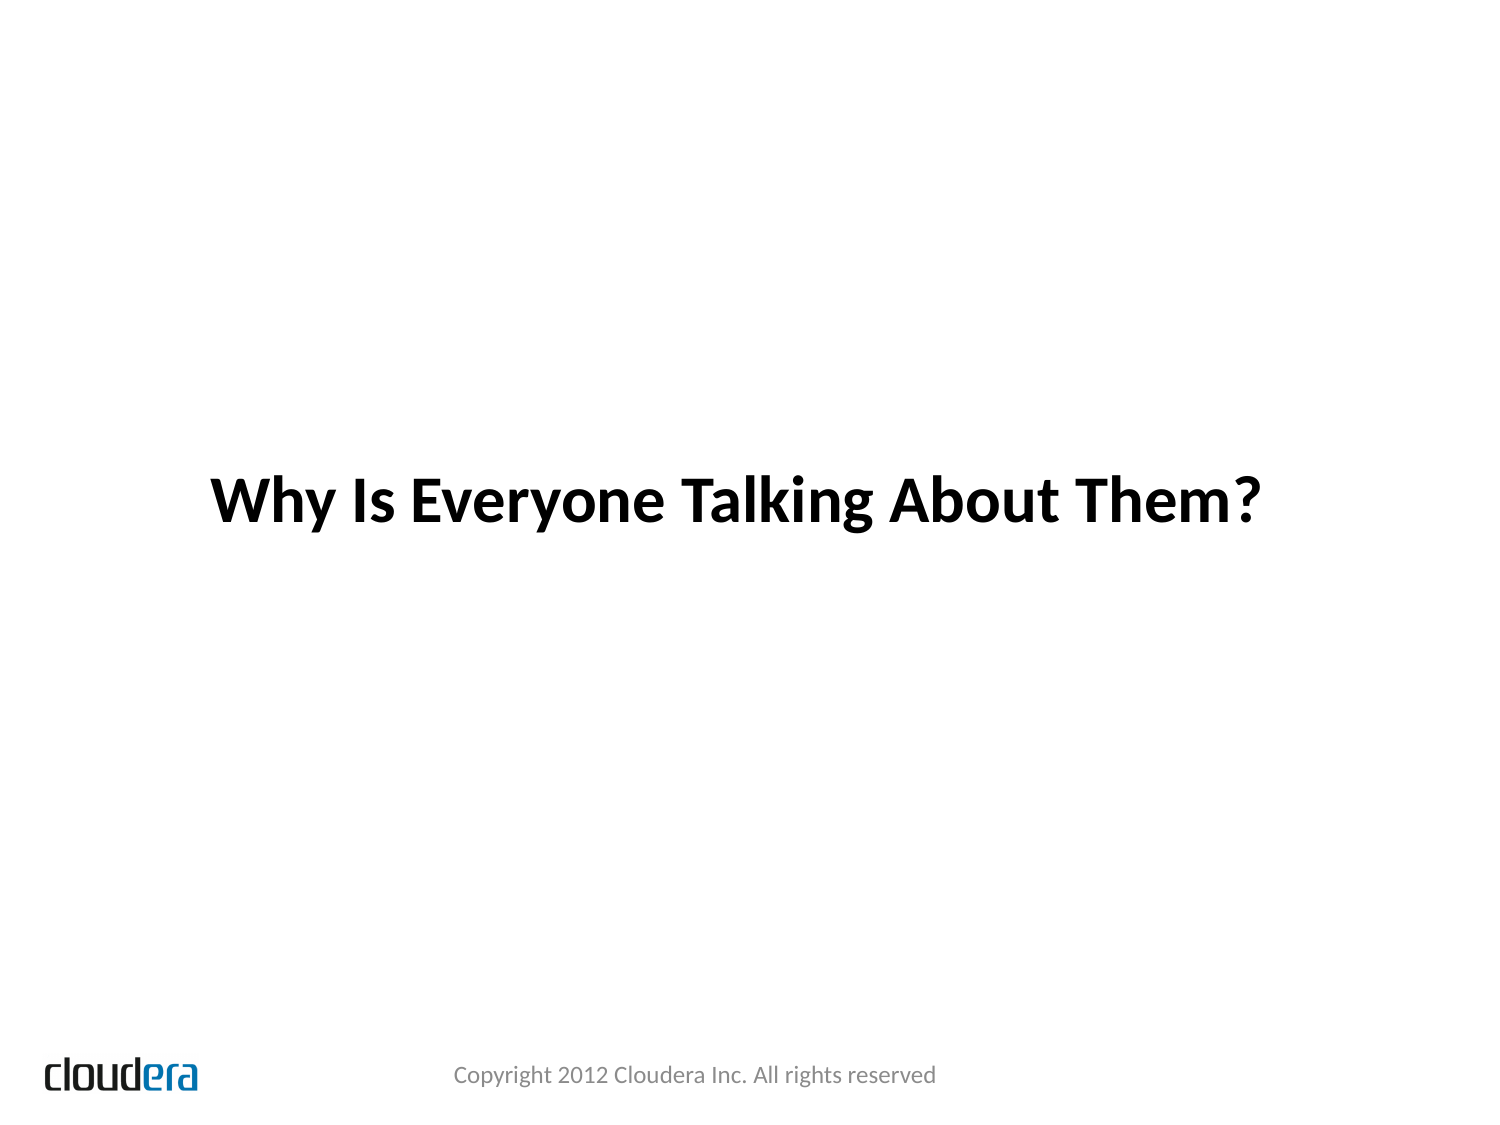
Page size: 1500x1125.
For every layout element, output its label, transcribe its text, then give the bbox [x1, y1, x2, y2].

title Why Is Everyone Talking About Them? [27, 397, 1447, 594]
picture [42, 1053, 199, 1094]
footer Copyright 2012 Cloudera Inc. All rights reserved [404, 1053, 988, 1094]
